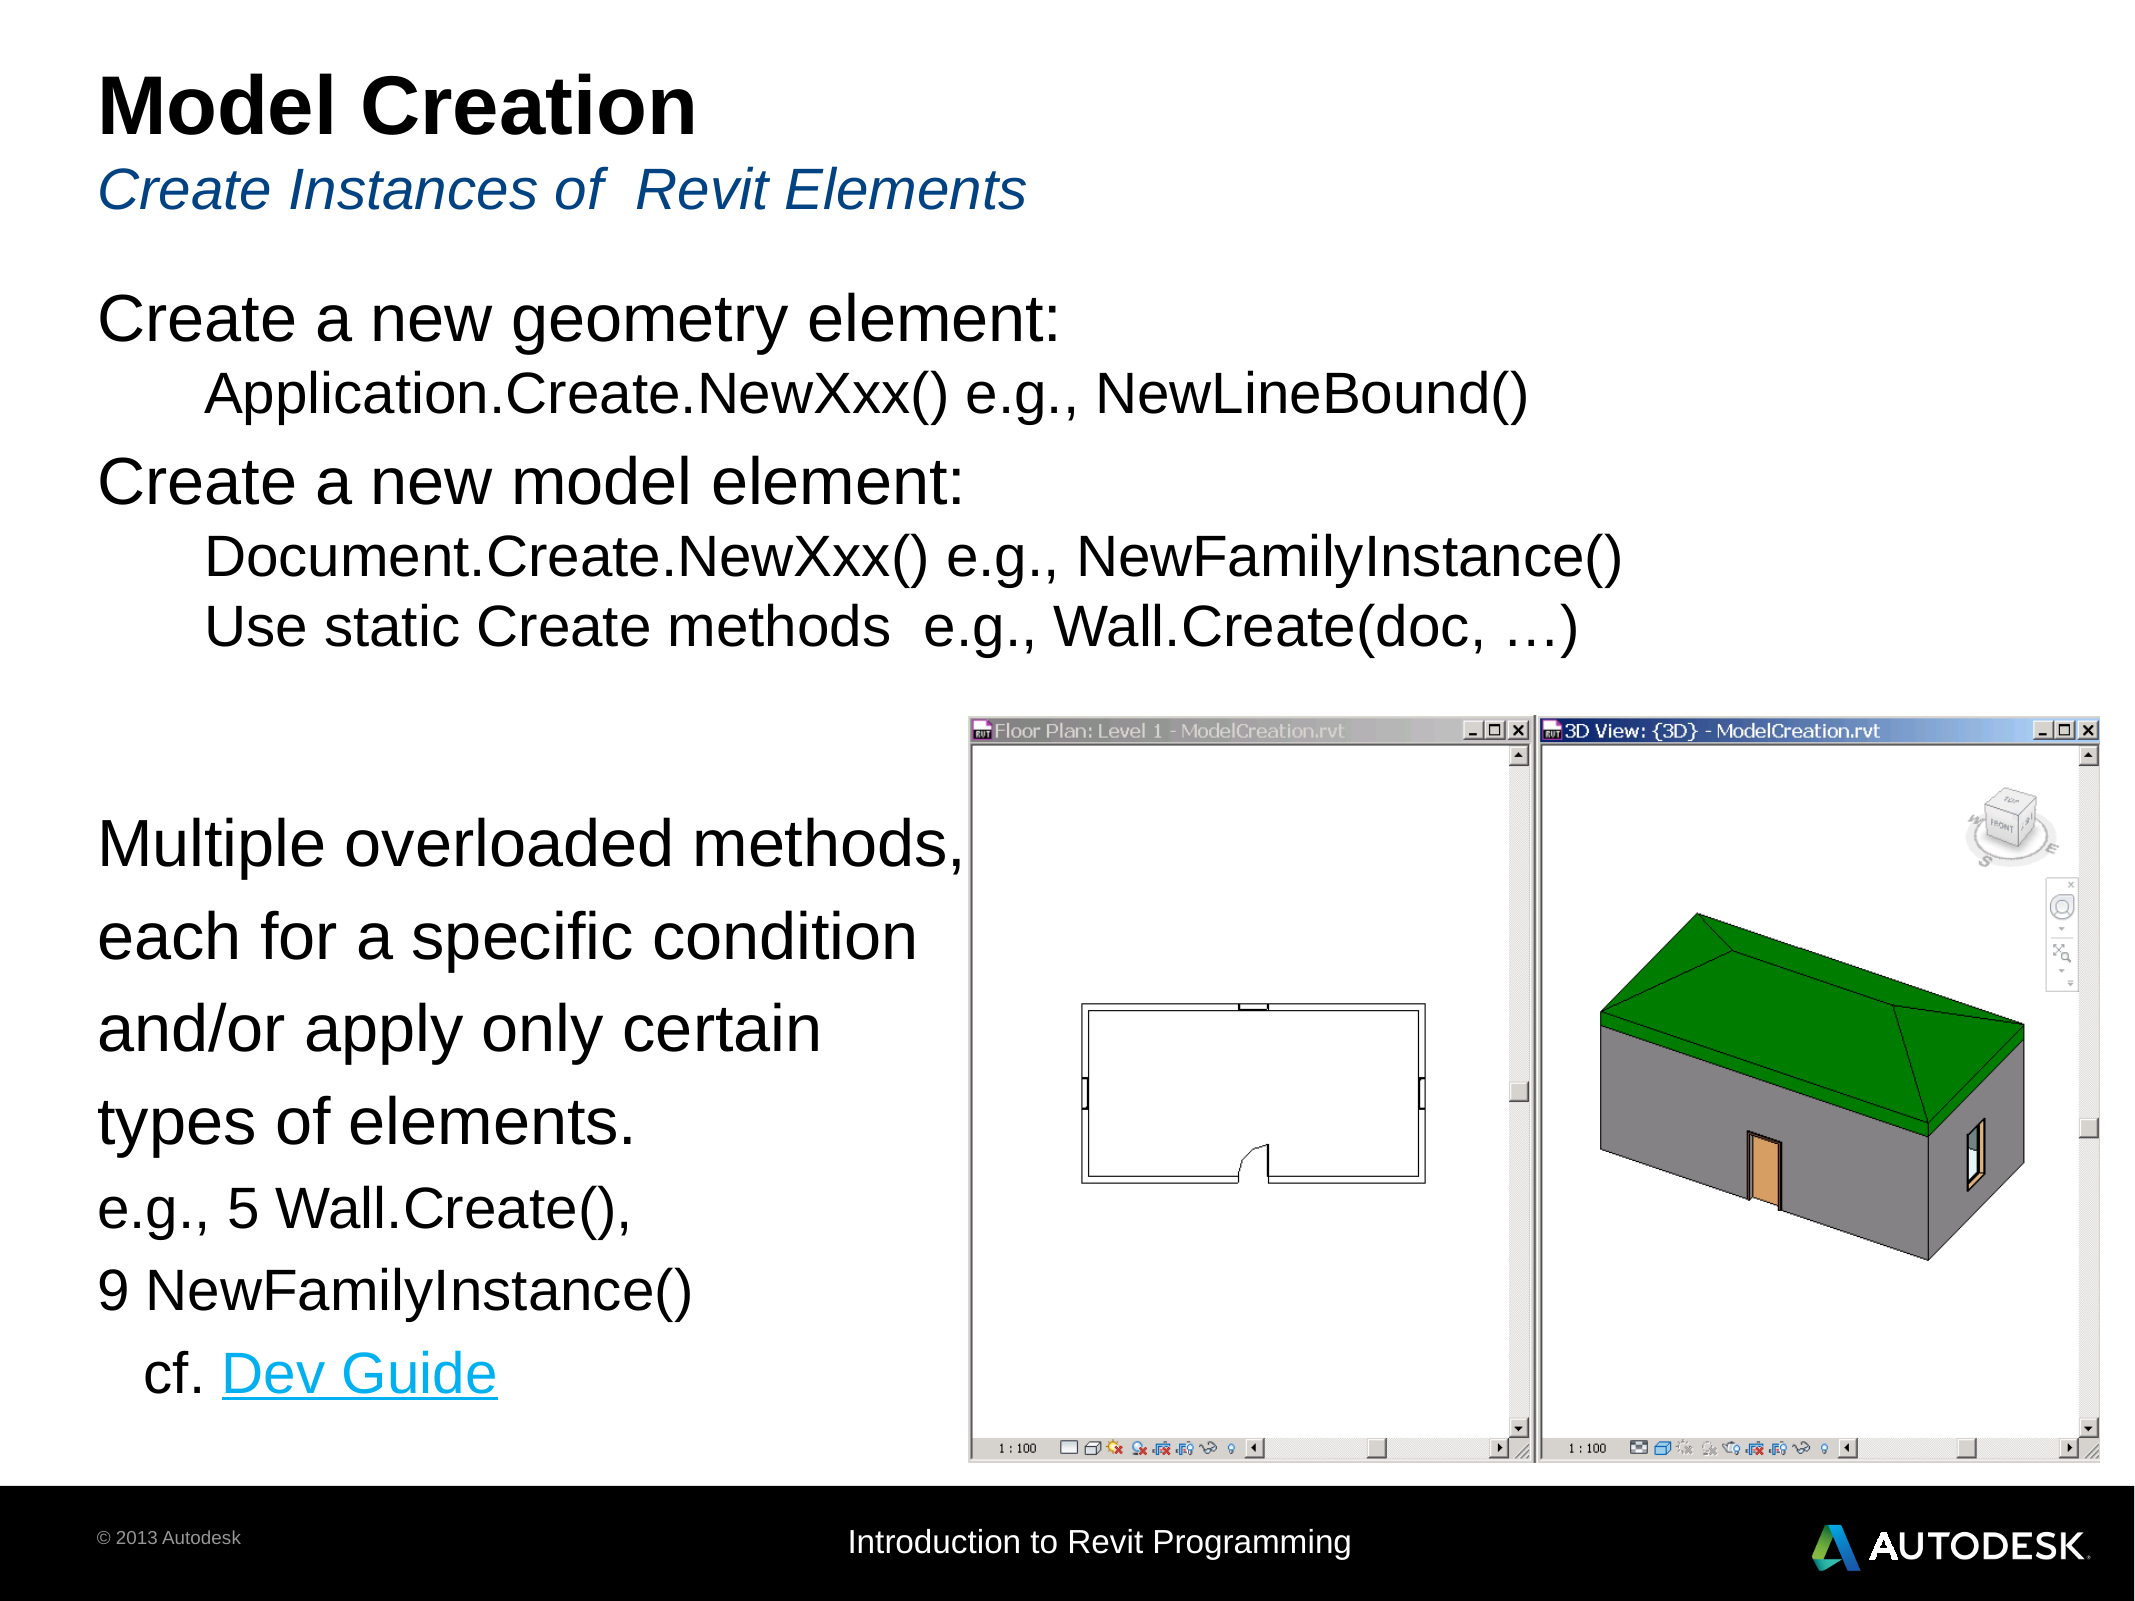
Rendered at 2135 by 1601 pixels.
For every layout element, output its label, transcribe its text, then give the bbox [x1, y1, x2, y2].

picture [0, 1485, 2135, 1601]
list Create a new geometry element: Application.Create.NewXxx() e.g., NewLineBound() Create a new model element: Document.Create.NewXxx() e.g., NewFamilyInstance() Use static Create methods e.g., Wall.Create(doc, …) Multiple overloaded methods, each for a specific condition and/or apply only certain types of elements. e.g., 5 Wall.Create(), 9 NewFamilyInstance() cf. Dev Guide [96, 274, 2028, 1452]
picture [966, 714, 2100, 1463]
title Model Creation Create Instances of Revit Elements [96, 59, 2028, 214]
